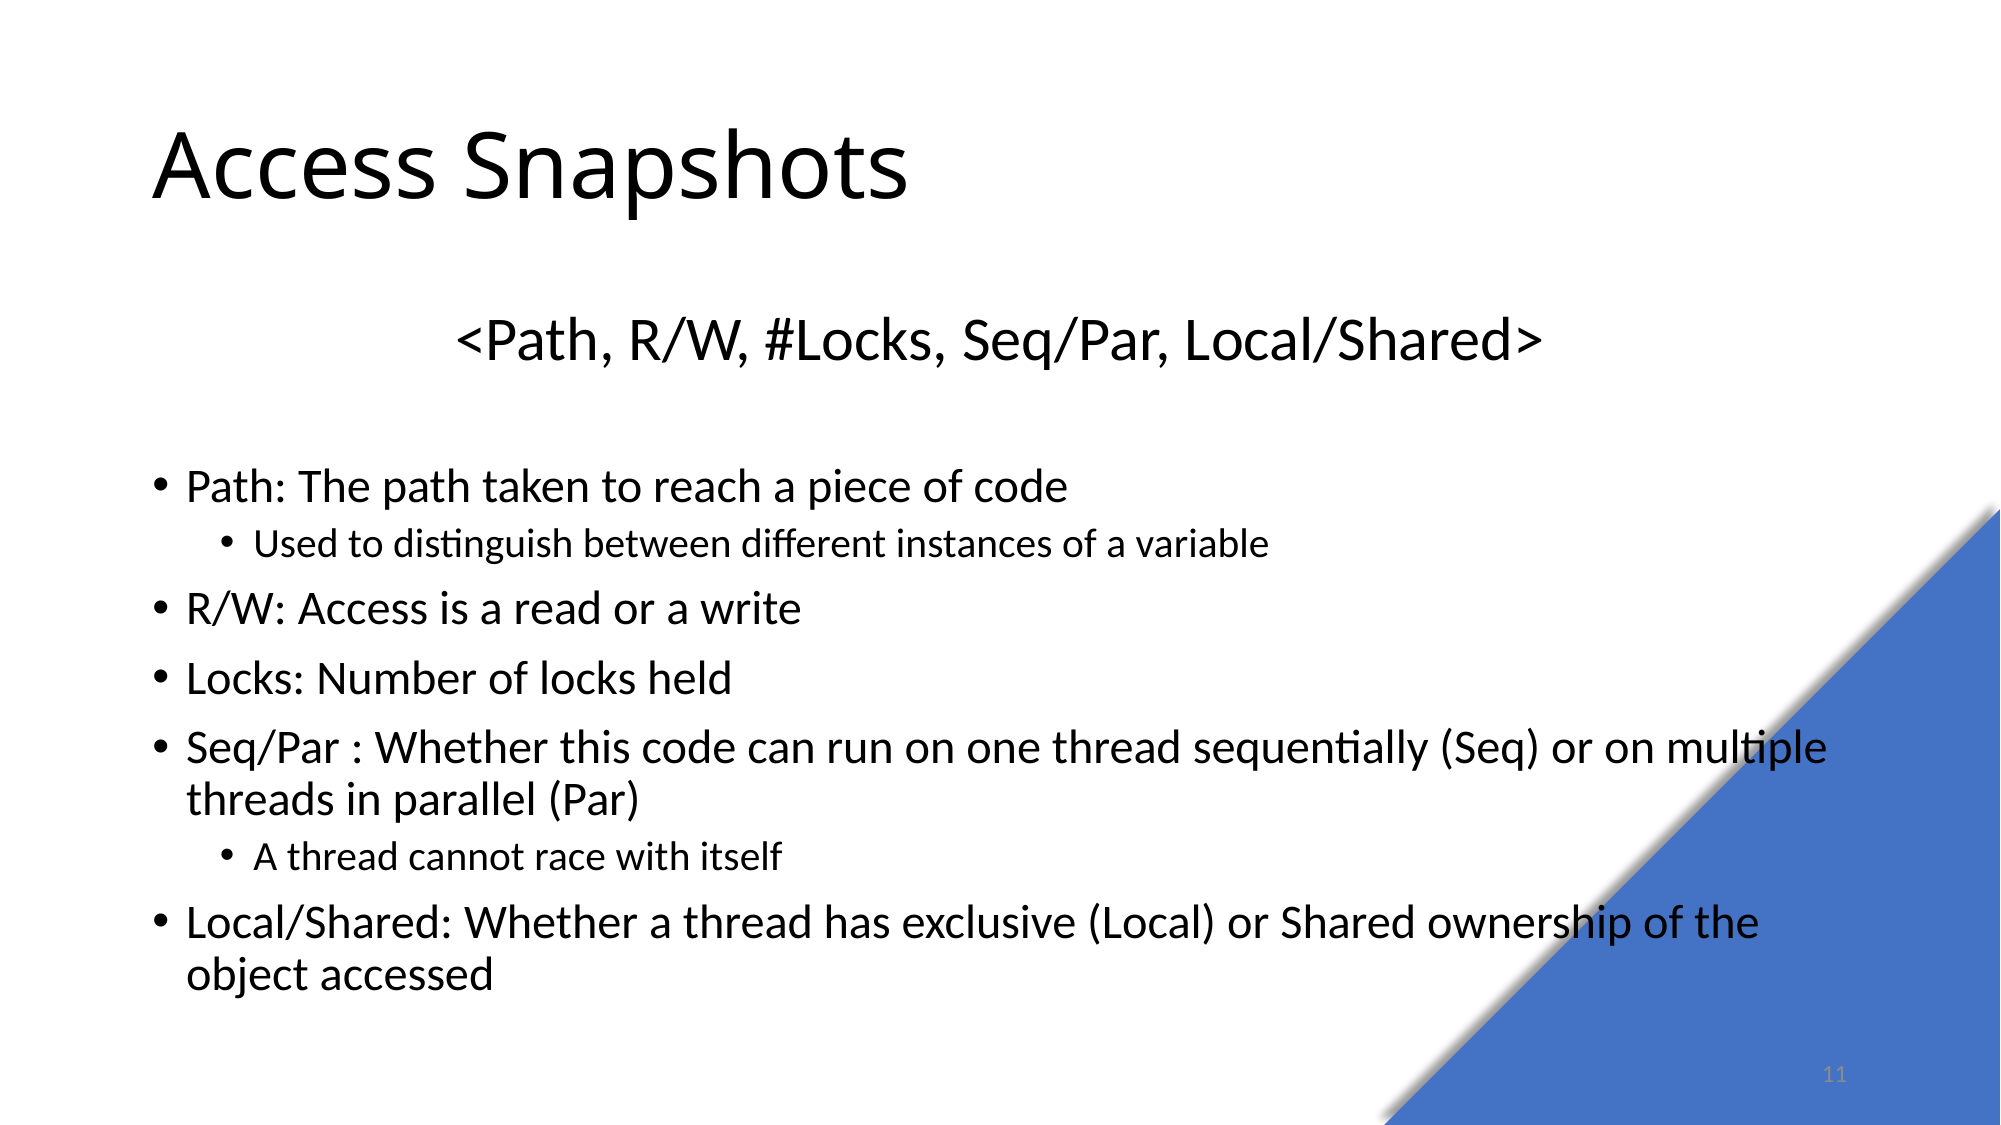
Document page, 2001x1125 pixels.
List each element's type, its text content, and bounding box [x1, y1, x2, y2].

slide_number 11 [1412, 1042, 1863, 1103]
list <Path, R/W, #Locks, Seq/Par, Local/Shared> Path: The path taken to reach a piece of code Used to distinguish between different instances of a variable R/W: Access is a read or a write Locks: Number of locks held Seq/Par : Whether this code can run on one thread sequentially (Seq) or on multiple threads in parallel (Par) A thread cannot race with itself Local/Shared: Whether a thread has exclusive (Local) or Shared ownership of the object accessed [137, 299, 1863, 1014]
title Access Snapshots [137, 59, 1863, 278]
